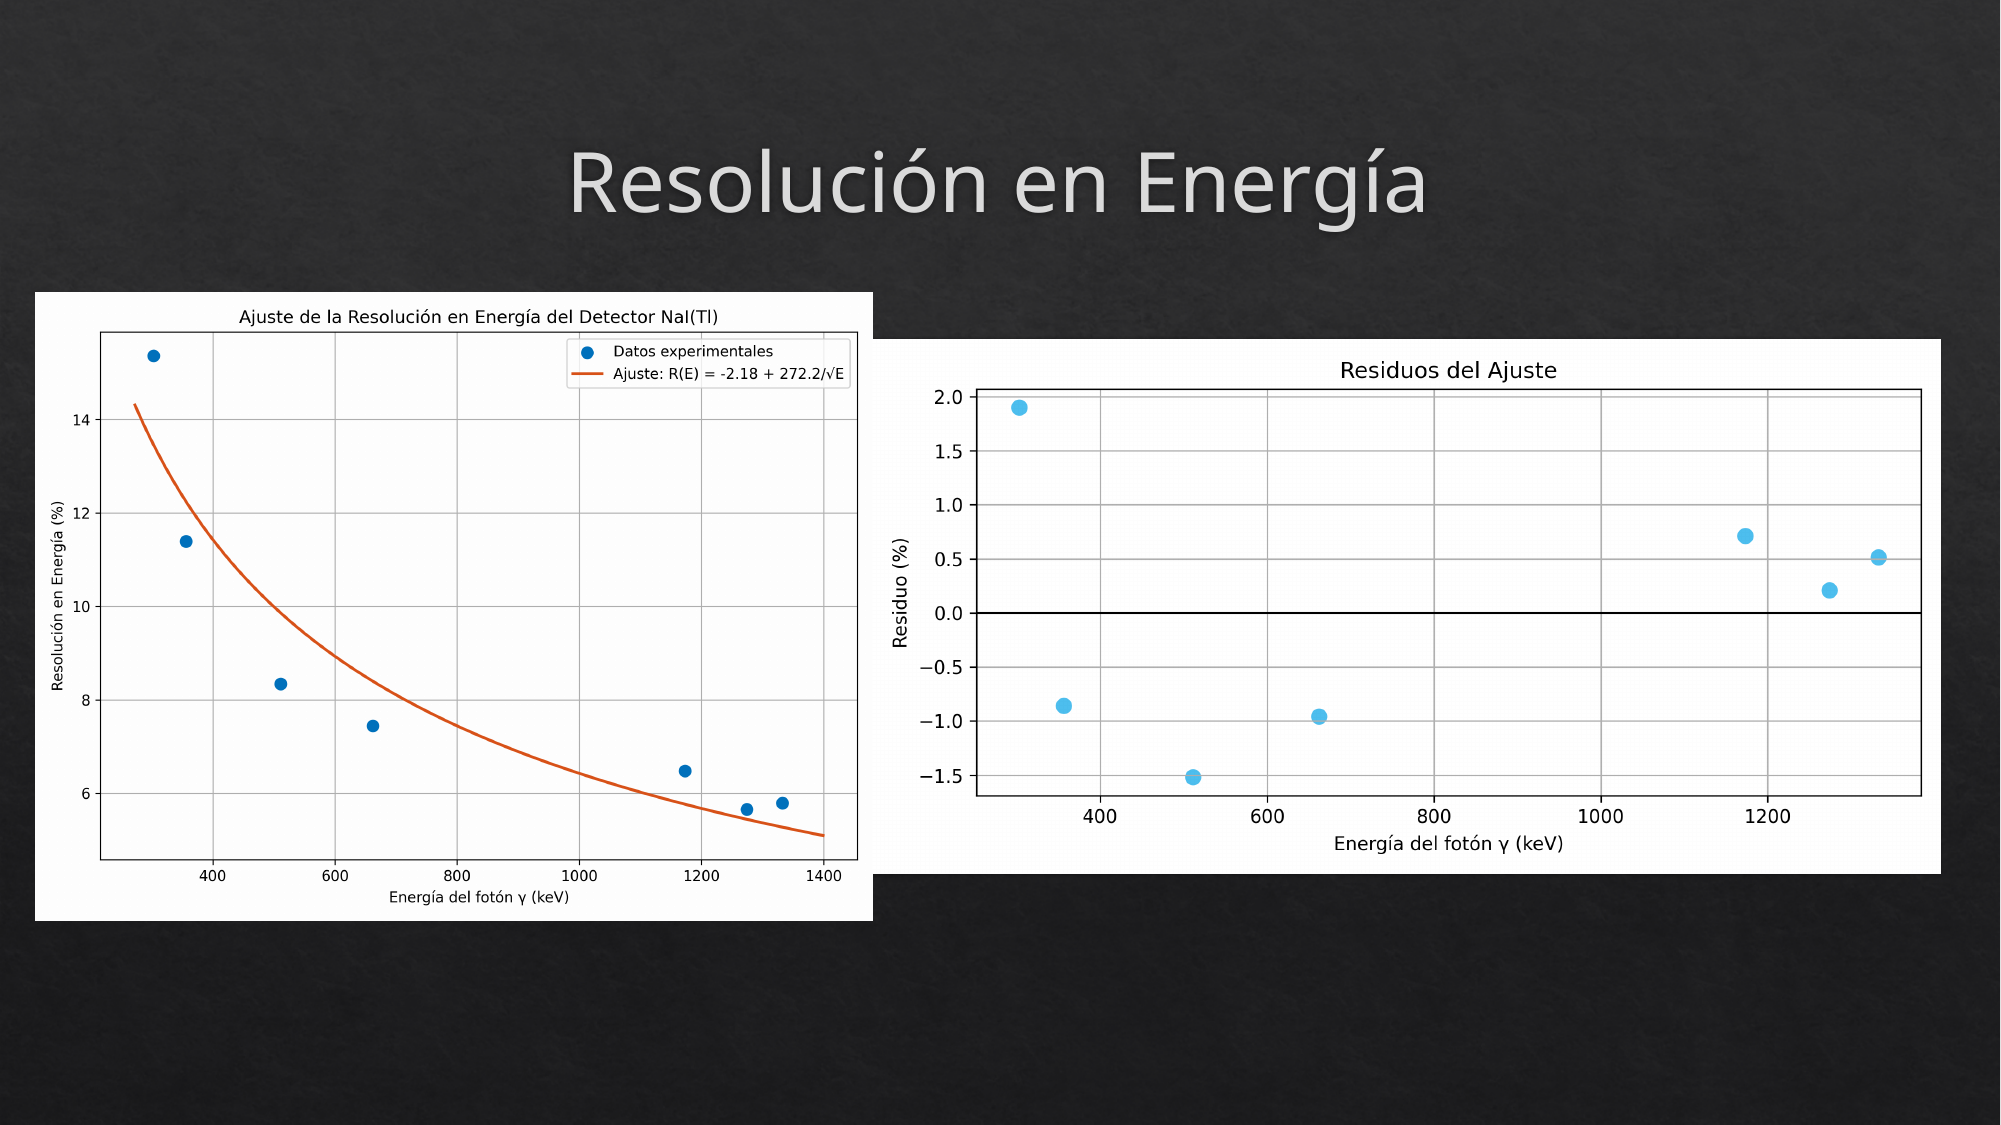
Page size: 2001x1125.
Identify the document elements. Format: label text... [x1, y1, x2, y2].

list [881, 339, 1942, 875]
picture [35, 292, 873, 921]
title Resolución en Energía [149, 99, 1849, 260]
